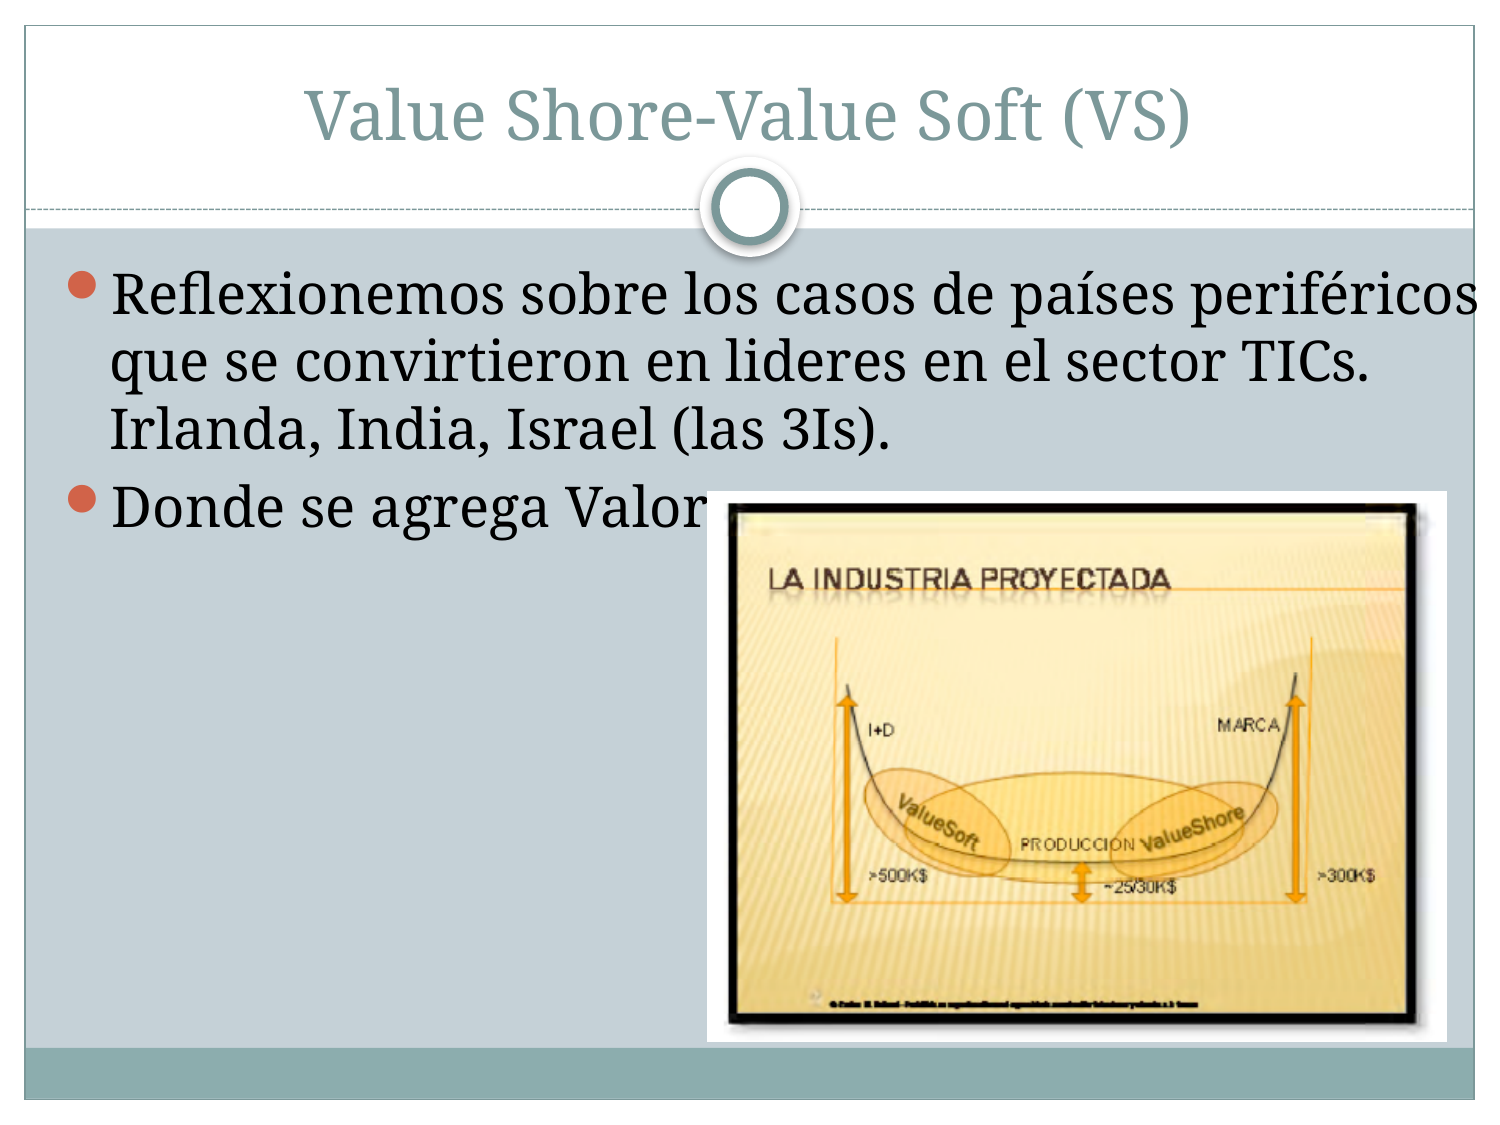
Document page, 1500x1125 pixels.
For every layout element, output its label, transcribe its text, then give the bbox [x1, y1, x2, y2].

picture [707, 491, 1447, 1042]
title Value Shore-Value Soft (VS) [49, 37, 1450, 162]
list Reflexionemos sobre los casos de países periféricos que se convirtieron en lideres en el sector TICs. Irlanda, India, Israel (las 3Is). Donde se agrega Valor [49, 250, 1500, 1001]
